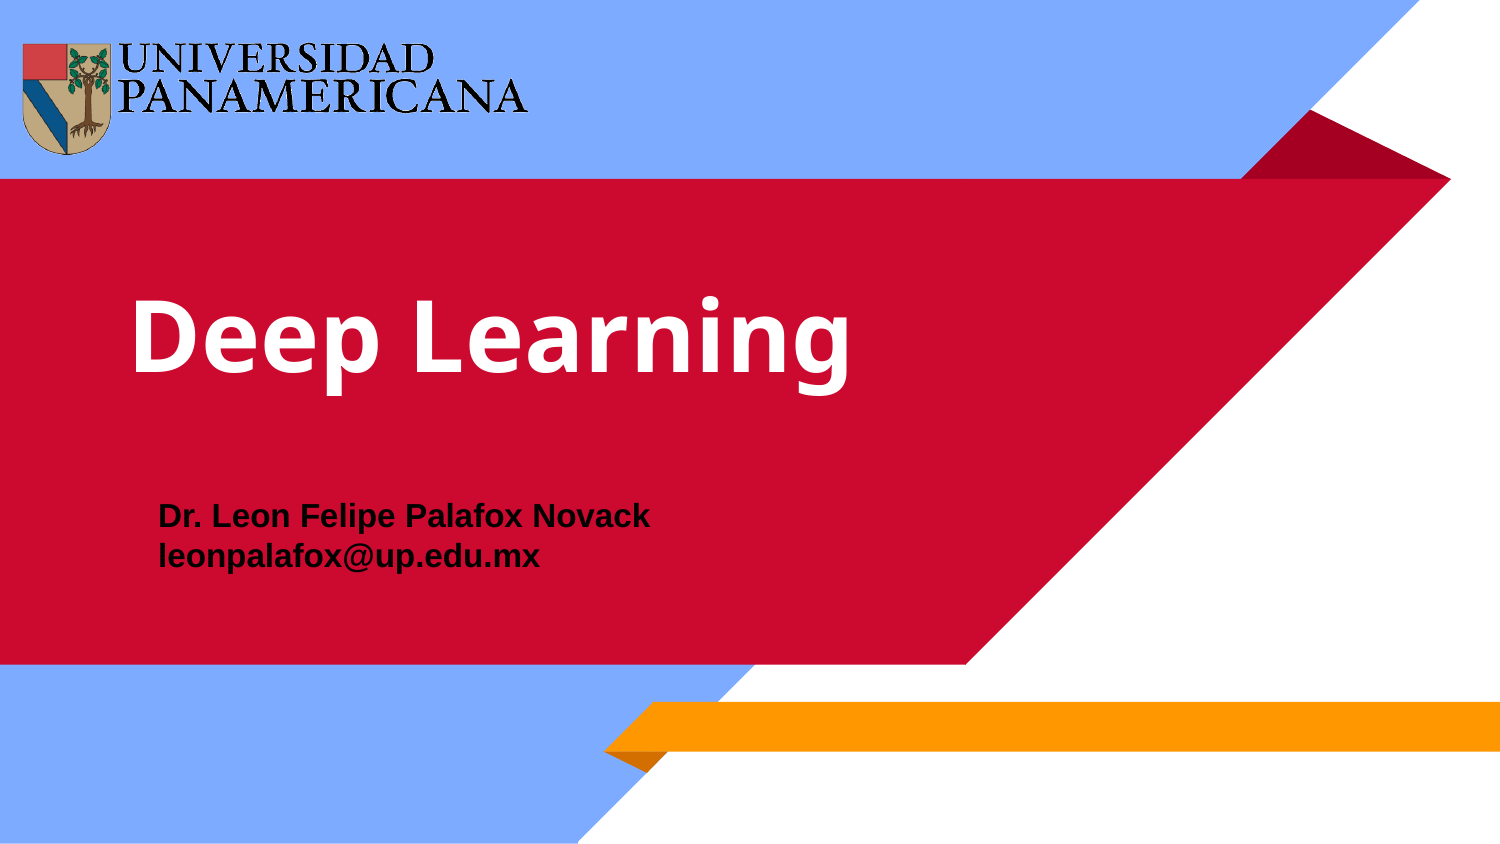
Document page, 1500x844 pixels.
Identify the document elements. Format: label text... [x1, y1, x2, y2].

picture [0, 22, 547, 180]
title Deep Learning [112, 178, 994, 488]
text_box Dr. Leon Felipe Palafox Novack leonpalafox@up.edu.mx [143, 487, 742, 582]
